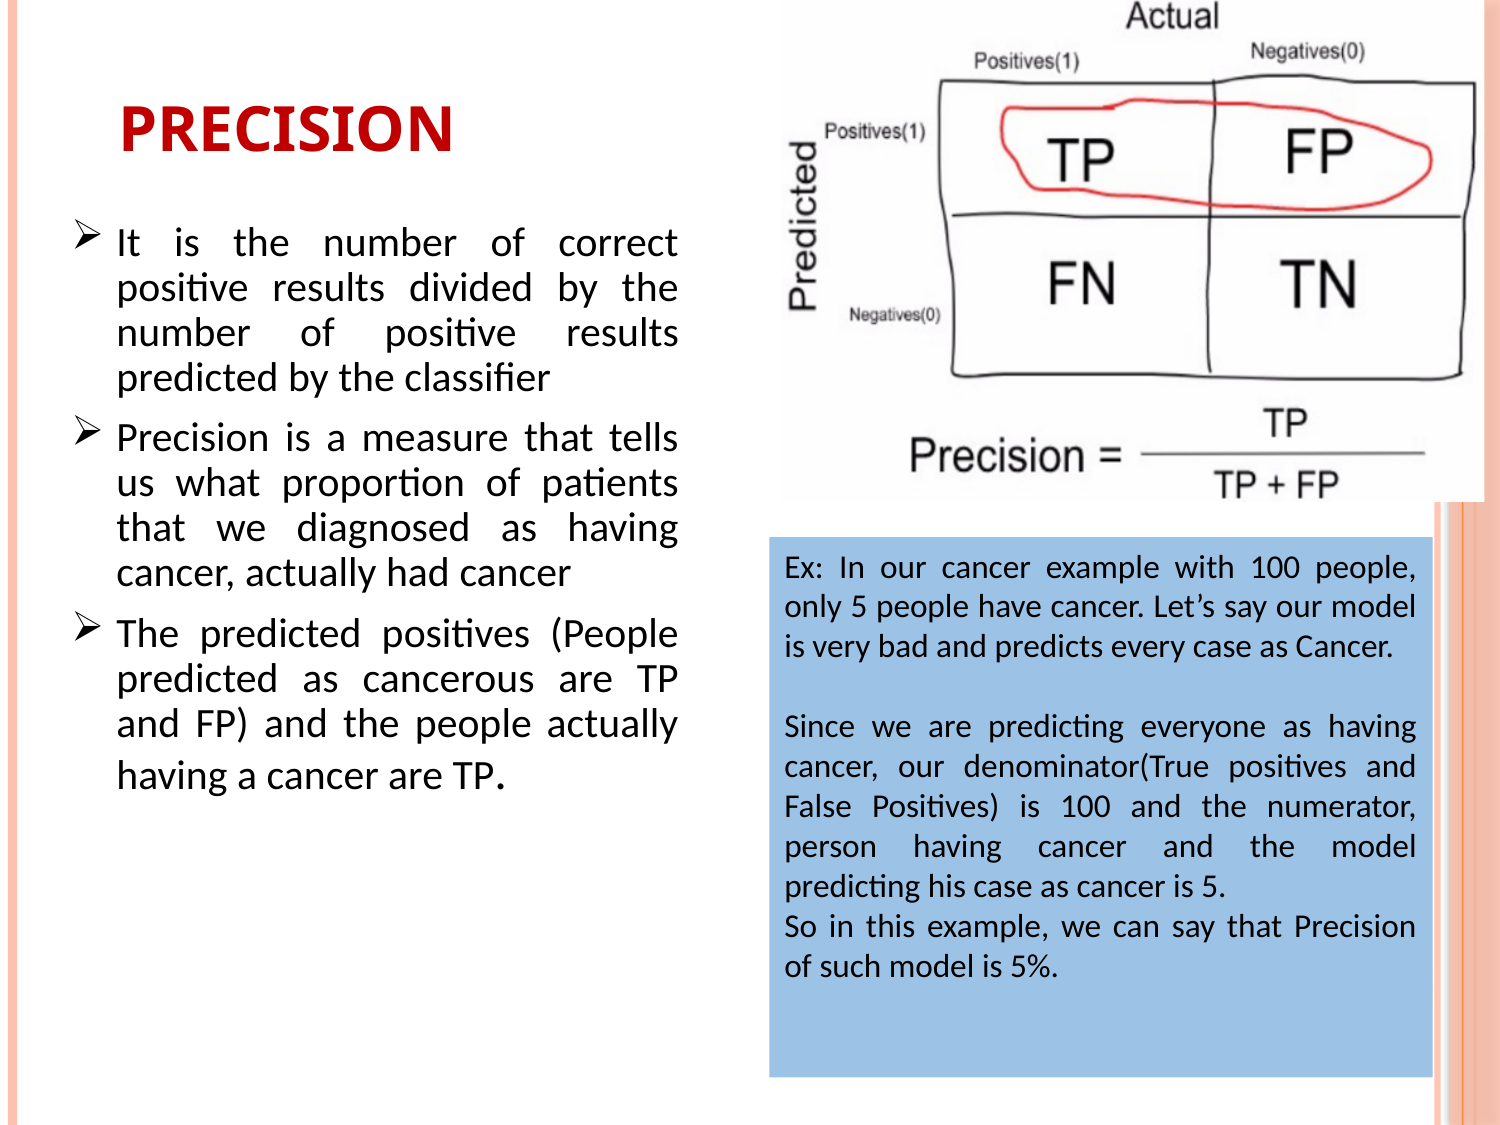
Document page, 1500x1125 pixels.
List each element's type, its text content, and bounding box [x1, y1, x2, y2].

text_box Ex: In our cancer example with 100 people, only 5 people have cancer. Let’s say our model is very bad and predicts every case as Cancer. Since we are predicting everyone as having cancer, our denominator(True positives and False Positives) is 100 and the numerator, person having cancer and the model predicting his case as cancer is 5. So in this example, we can say that Precision of such model is 5%. [769, 537, 1433, 1078]
picture [780, 0, 1485, 503]
list It is the number of correct positive results divided by the number of positive results predicted by the classifier Precision is a measure that tells us what proportion of patients that we diagnosed as having cancer, actually had cancer The predicted positives (People predicted as cancerous are TP and FP) and the people actually having a cancer are TP. [56, 212, 694, 927]
title Precision [103, 59, 775, 278]
